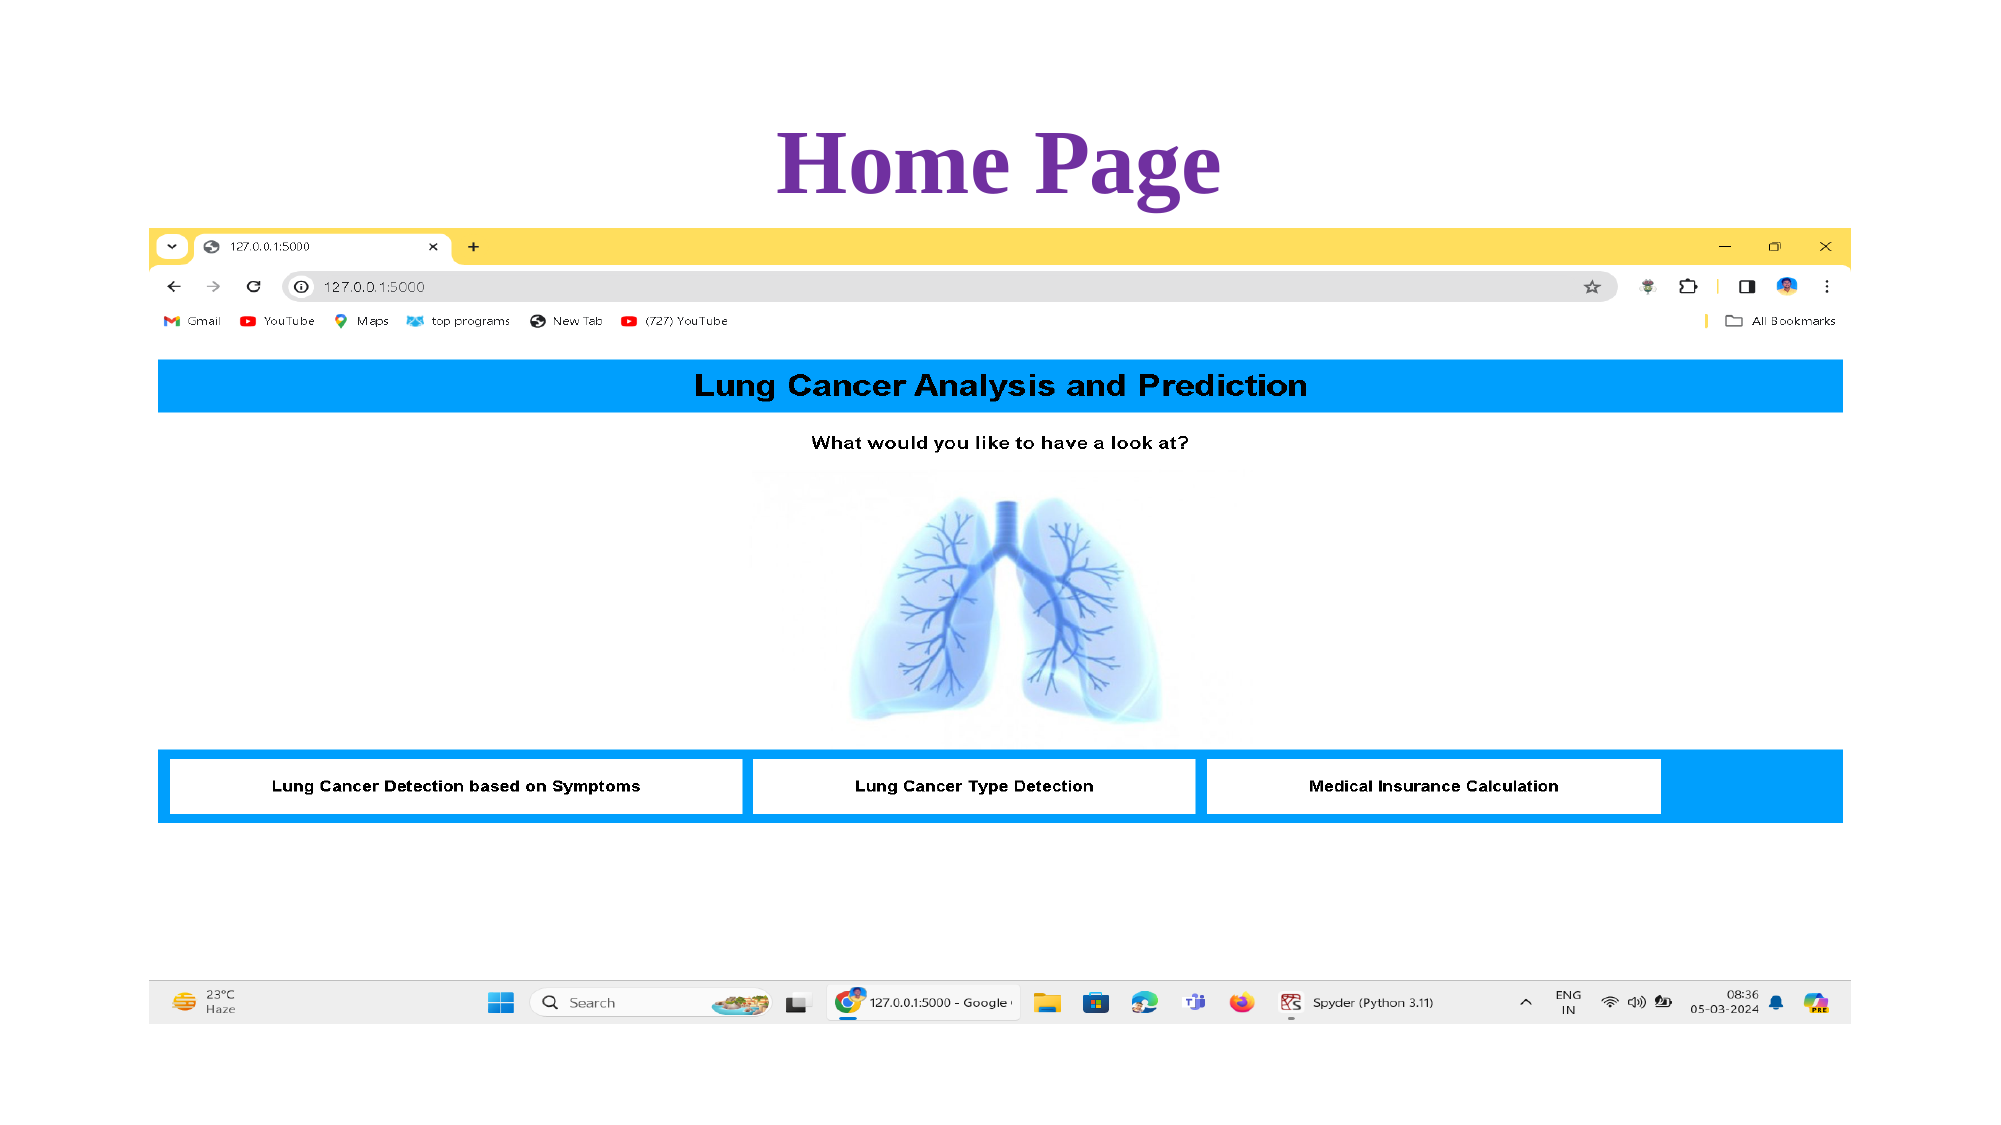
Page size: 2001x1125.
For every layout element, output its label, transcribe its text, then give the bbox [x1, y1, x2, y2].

title Home Page [144, 101, 1856, 213]
picture [149, 228, 1851, 1024]
